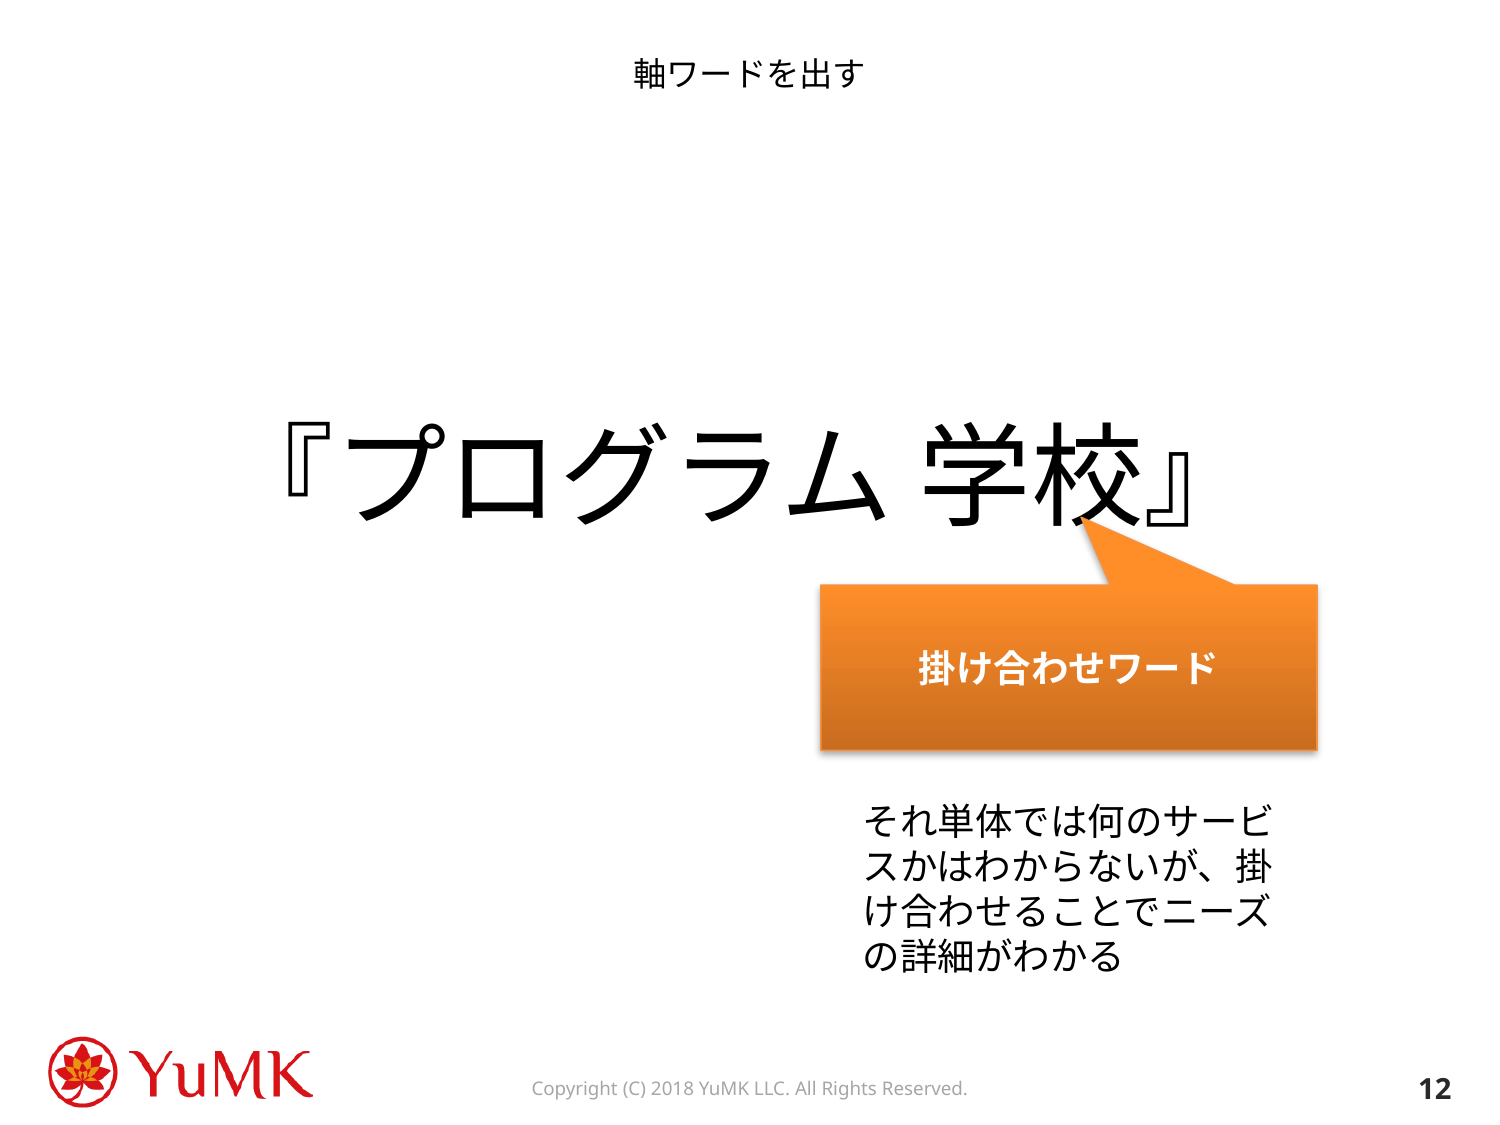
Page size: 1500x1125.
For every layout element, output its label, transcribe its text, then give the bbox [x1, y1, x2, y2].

text_box 『プログラム 学校』 [206, 397, 1348, 548]
text_box 掛け合わせワード [820, 517, 1317, 751]
picture [42, 1035, 318, 1108]
title 軸ワードを出す [75, 32, 1425, 113]
slide_number 11 [1116, 1060, 1467, 1121]
text_box それ単体では何のサービスかはわからないが、掛け合わせることでニーズの詳細がわかる [847, 790, 1291, 986]
